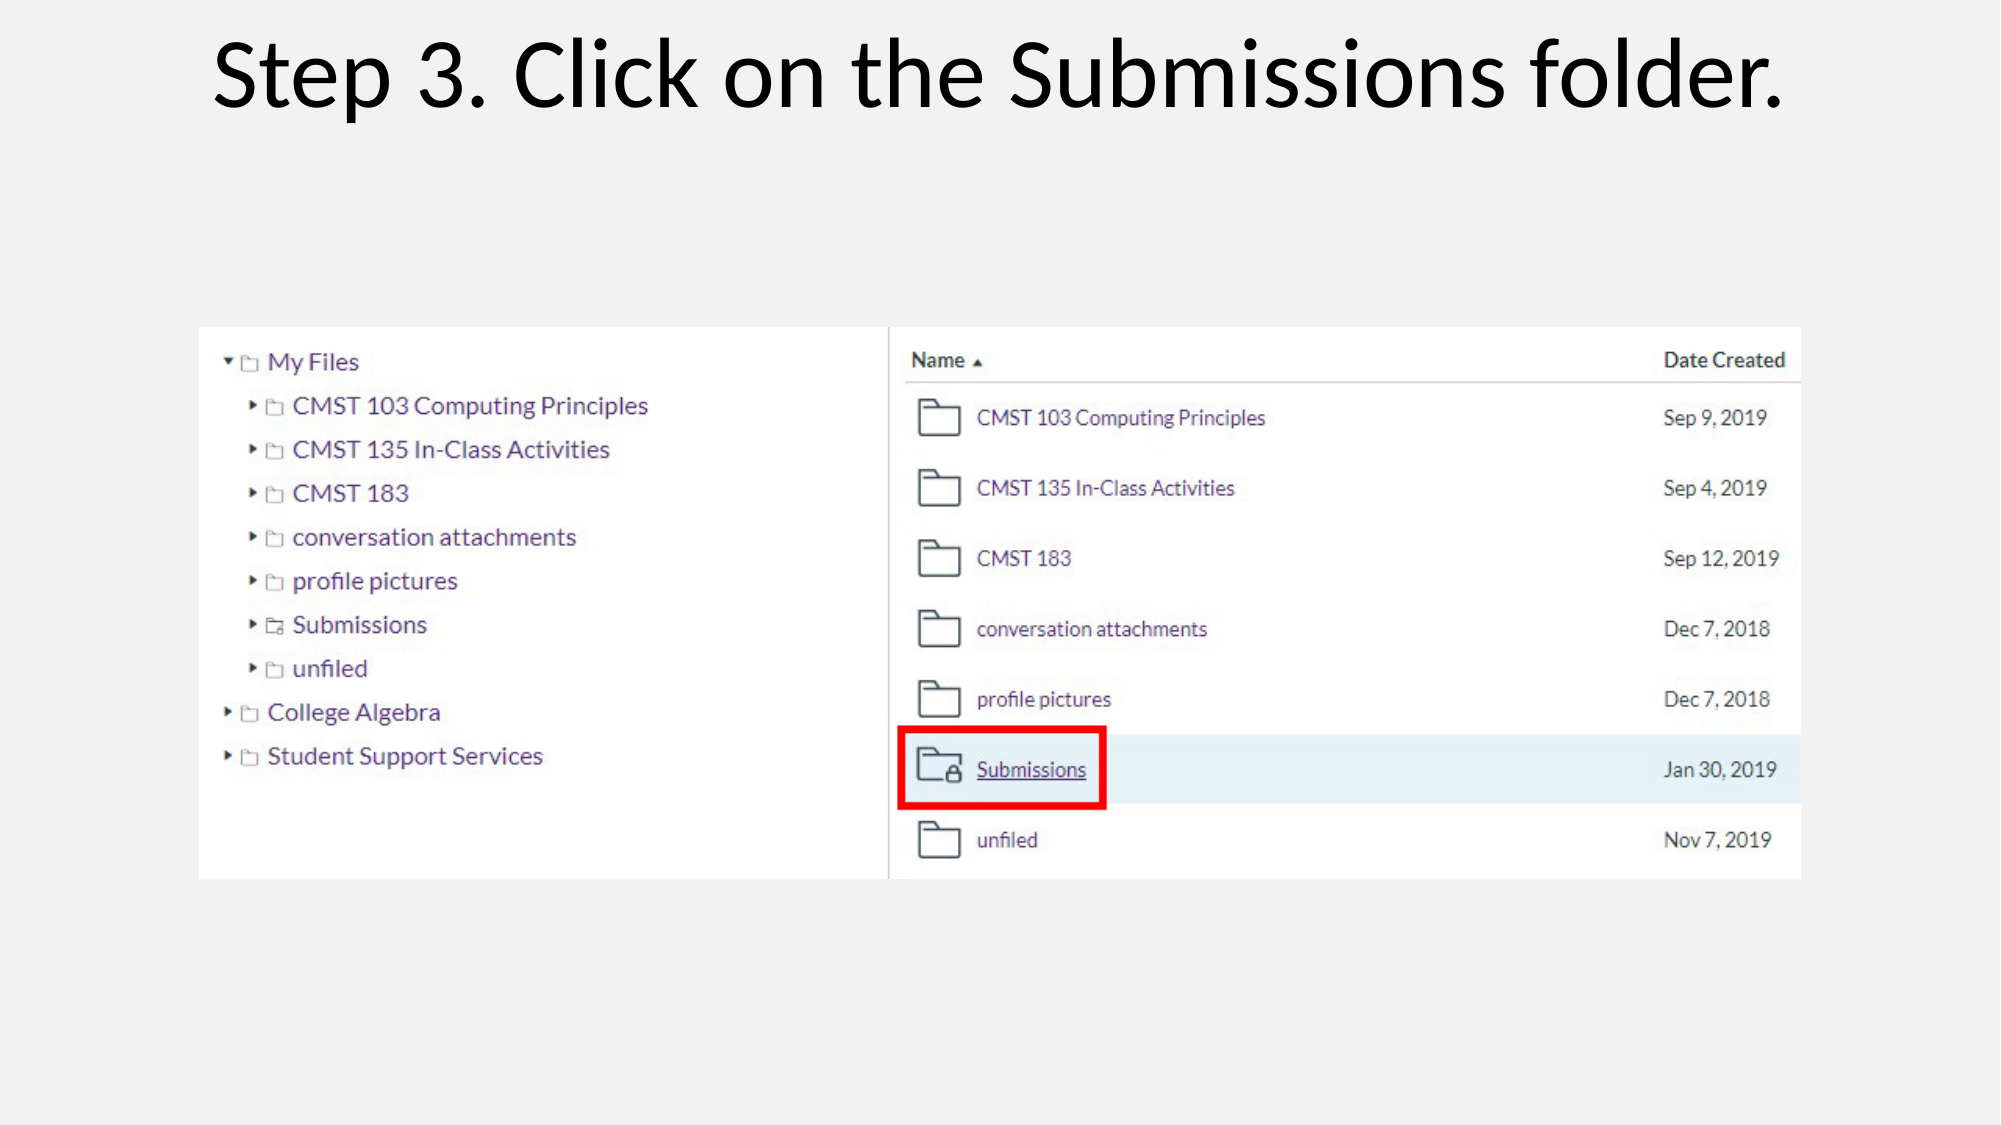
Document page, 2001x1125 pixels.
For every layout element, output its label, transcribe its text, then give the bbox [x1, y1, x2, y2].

picture [199, 327, 1801, 879]
text_box Step 3. Click on the Submissions folder. [0, 0, 2000, 135]
